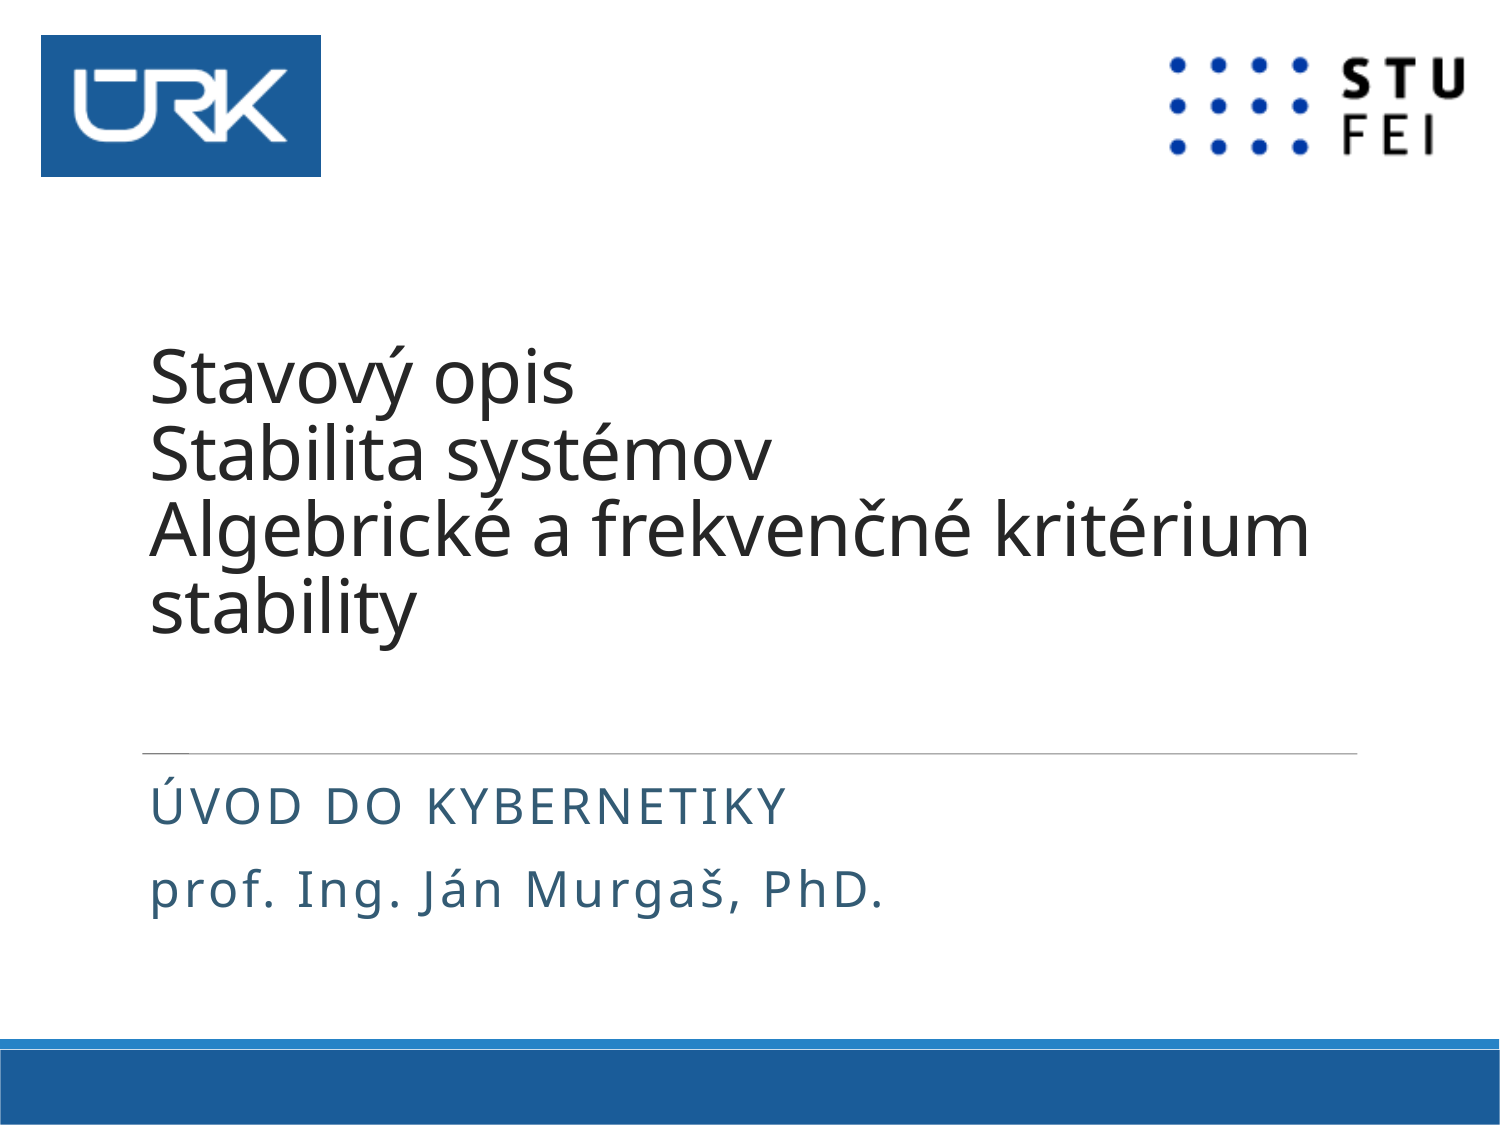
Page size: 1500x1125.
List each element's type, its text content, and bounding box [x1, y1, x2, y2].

text_box Úvod do kybernetiky prof. Ing. Ján Murgaš, PhD. [135, 773, 1373, 1013]
picture [41, 35, 321, 177]
text_box Stavový opis Stabilita systémov Algebrické a frekvenčné kritérium stability [135, 176, 1373, 733]
picture [1114, 1, 1485, 211]
